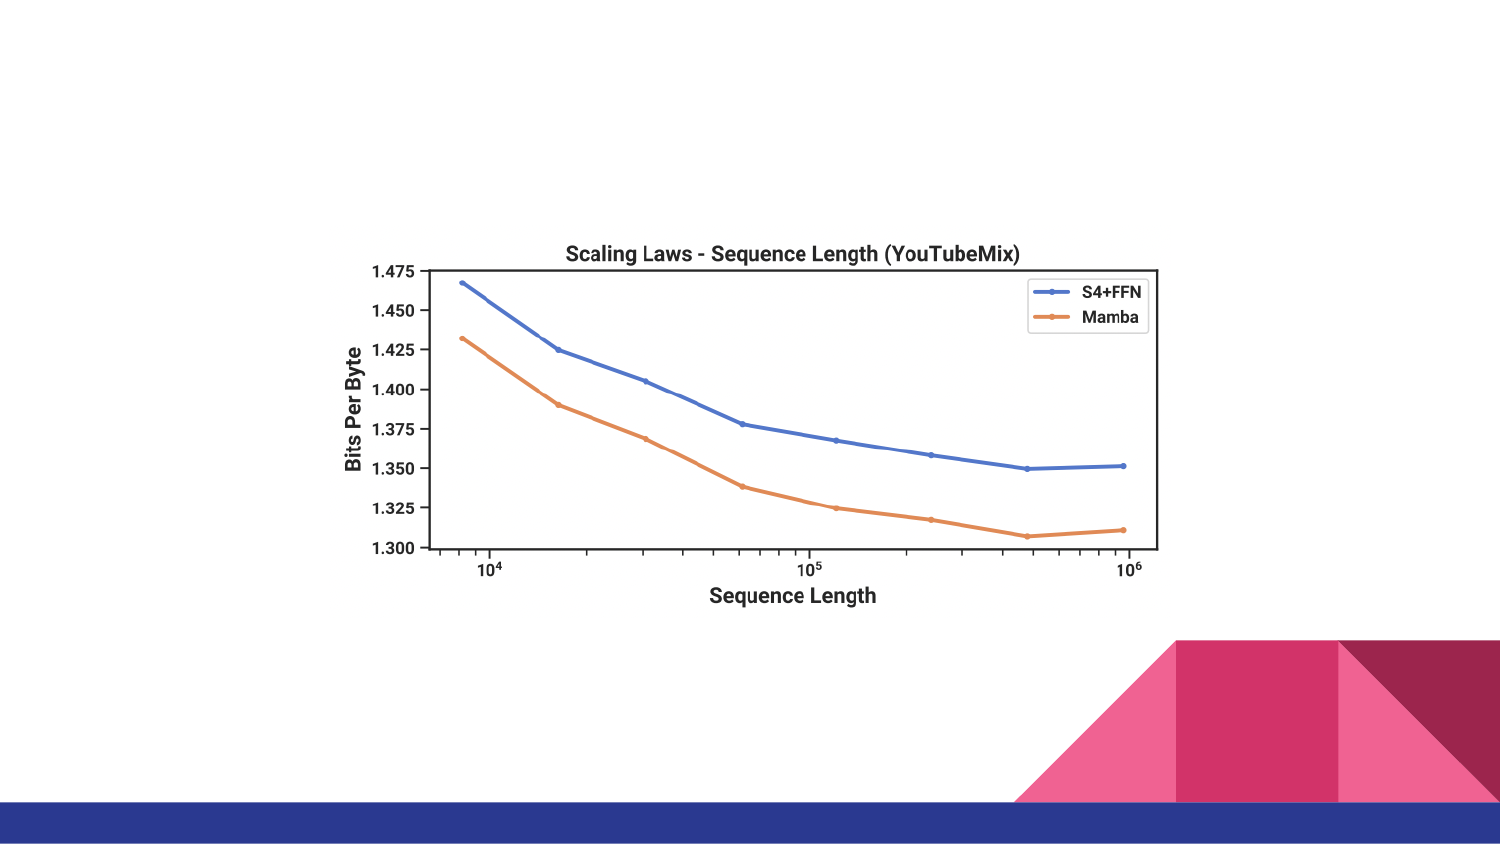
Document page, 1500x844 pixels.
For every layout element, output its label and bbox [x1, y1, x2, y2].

picture [328, 225, 1171, 619]
